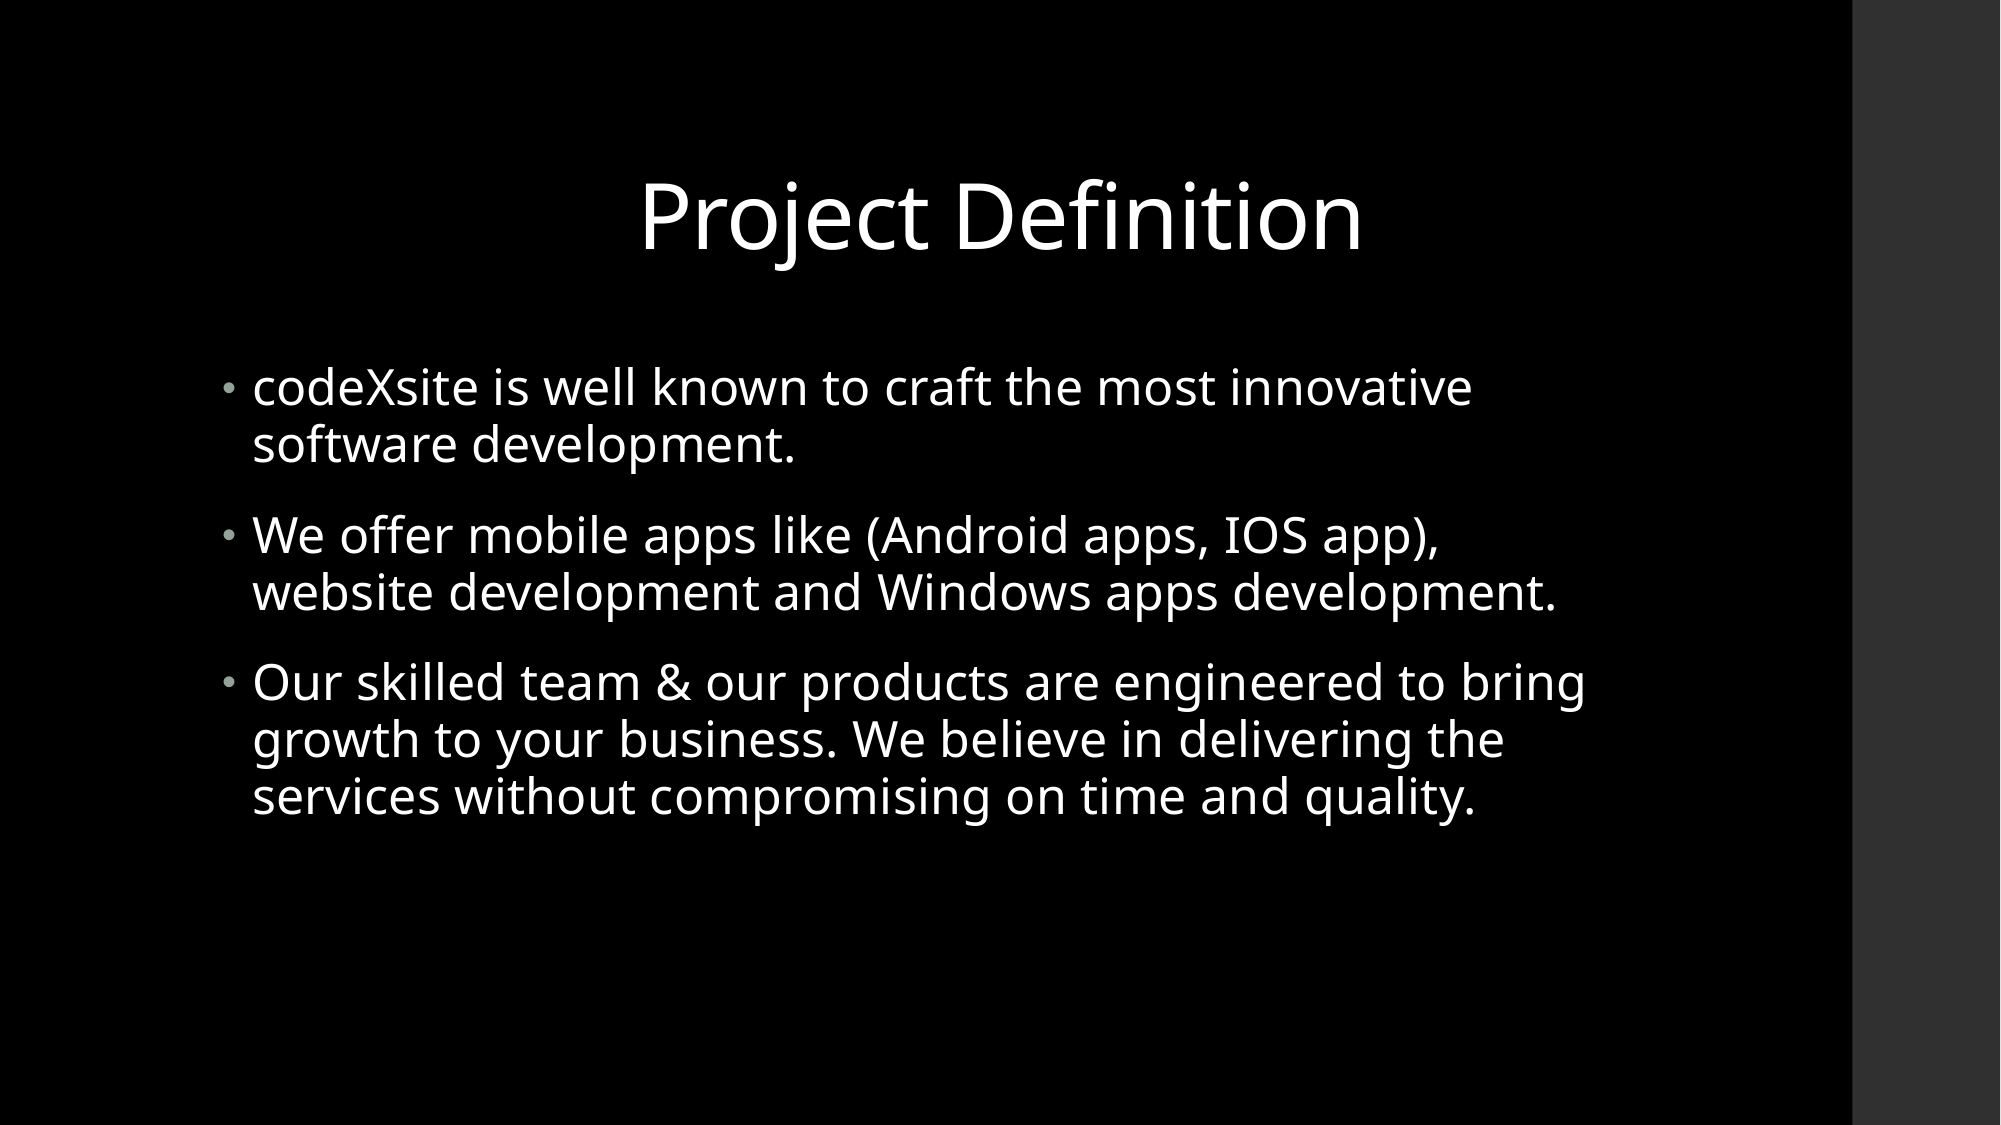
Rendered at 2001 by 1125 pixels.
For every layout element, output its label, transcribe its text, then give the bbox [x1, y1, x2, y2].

title Project Definition [206, 60, 1797, 278]
list codeXsite is well known to craft the most innovative software development. We offer mobile apps like (Android apps, IOS app), website development and Windows apps development. Our skilled team & our products are engineered to bring growth to your business. We believe in delivering the services without compromising on time and quality. [206, 352, 1617, 1014]
